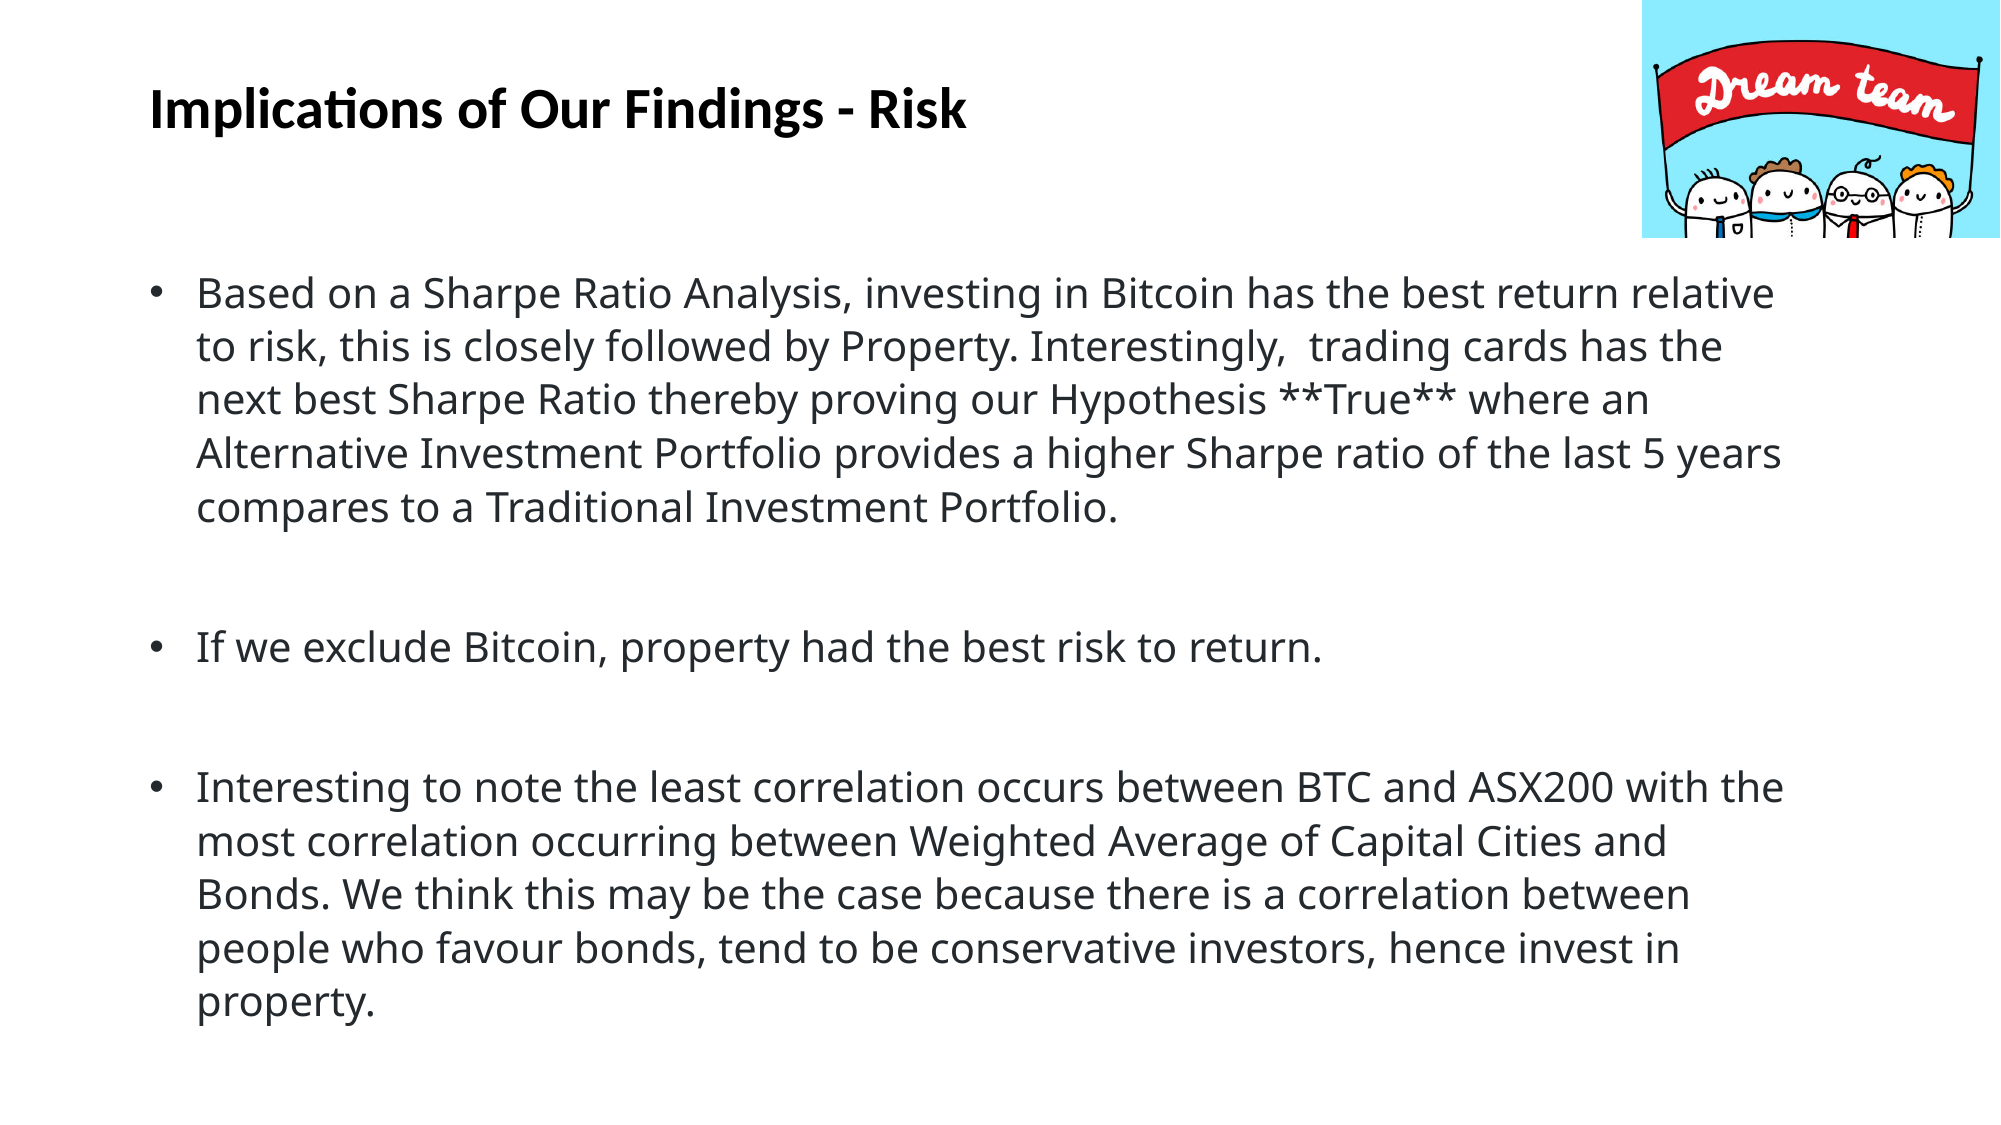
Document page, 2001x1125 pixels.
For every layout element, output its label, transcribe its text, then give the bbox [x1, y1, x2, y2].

text_box Based on a Sharpe Ratio Analysis, investing in Bitcoin has the best return relative to risk, this is closely followed by Property. Interestingly, trading cards has the next best Sharpe Ratio thereby proving our Hypothesis **True** where an Alternative Investment Portfolio provides a higher Sharpe ratio of the last 5 years compares to a Traditional Investment Portfolio. If we exclude Bitcoin, property had the best risk to return. Interesting to note the least correlation occurs between BTC and ASX200 with the most correlation occurring between Weighted Average of Capital Cities and Bonds. We think this may be the case because there is a correlation between people who favour bonds, tend to be conservative investors, hence invest in property. [134, 255, 1822, 1125]
picture [1642, 0, 2000, 239]
text_box Implications of Our Findings - Risk [134, 62, 1521, 148]
